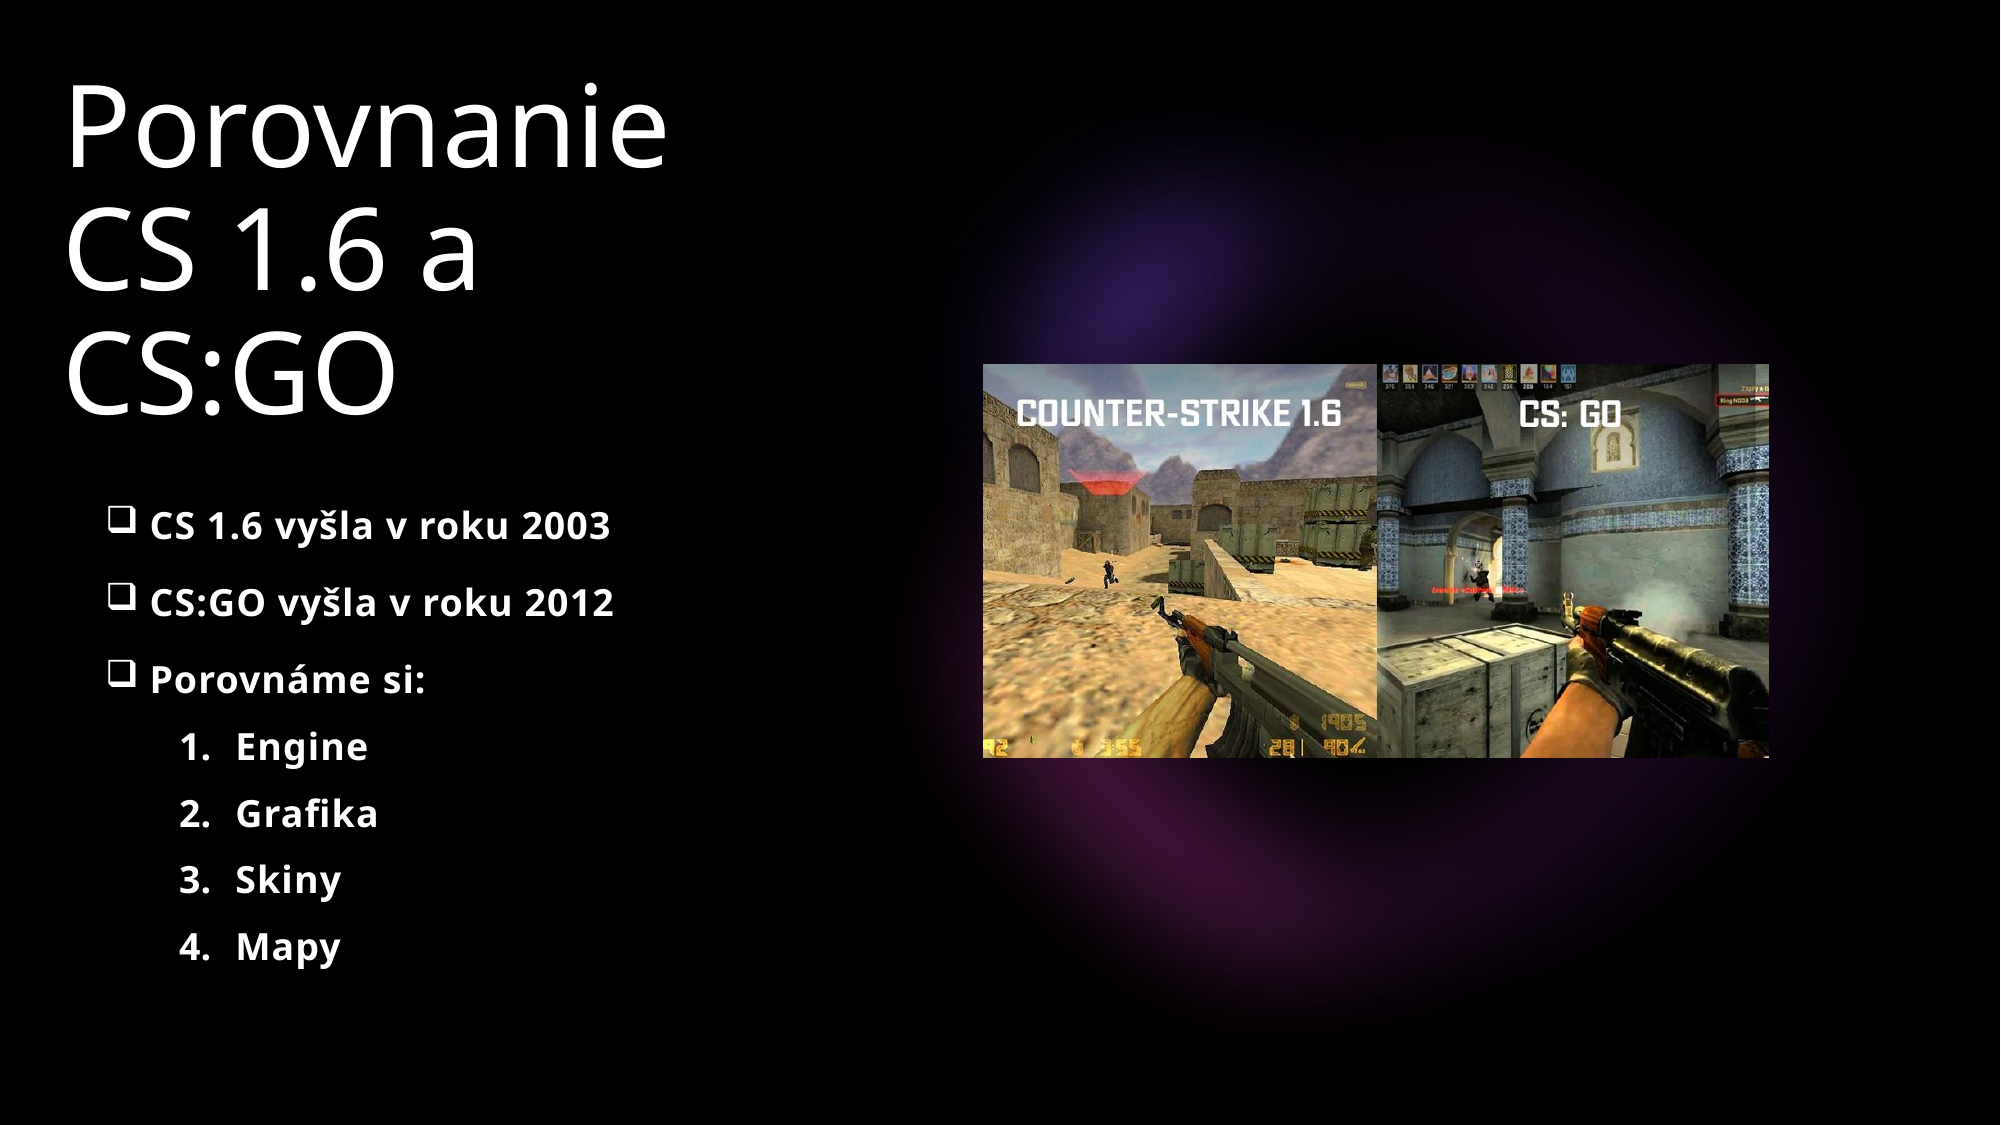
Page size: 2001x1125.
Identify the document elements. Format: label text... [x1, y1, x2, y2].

text_box [0, 0, 807, 1125]
list CS 1.6 vyšla v roku 2003 CS:GO vyšla v roku 2012 Porovnáme si: Engine Grafika Skiny Mapy [90, 483, 807, 1035]
title Porovnanie CS 1.6 a CS:GO [47, 60, 807, 447]
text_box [807, 0, 2000, 1125]
picture [982, 364, 1769, 758]
